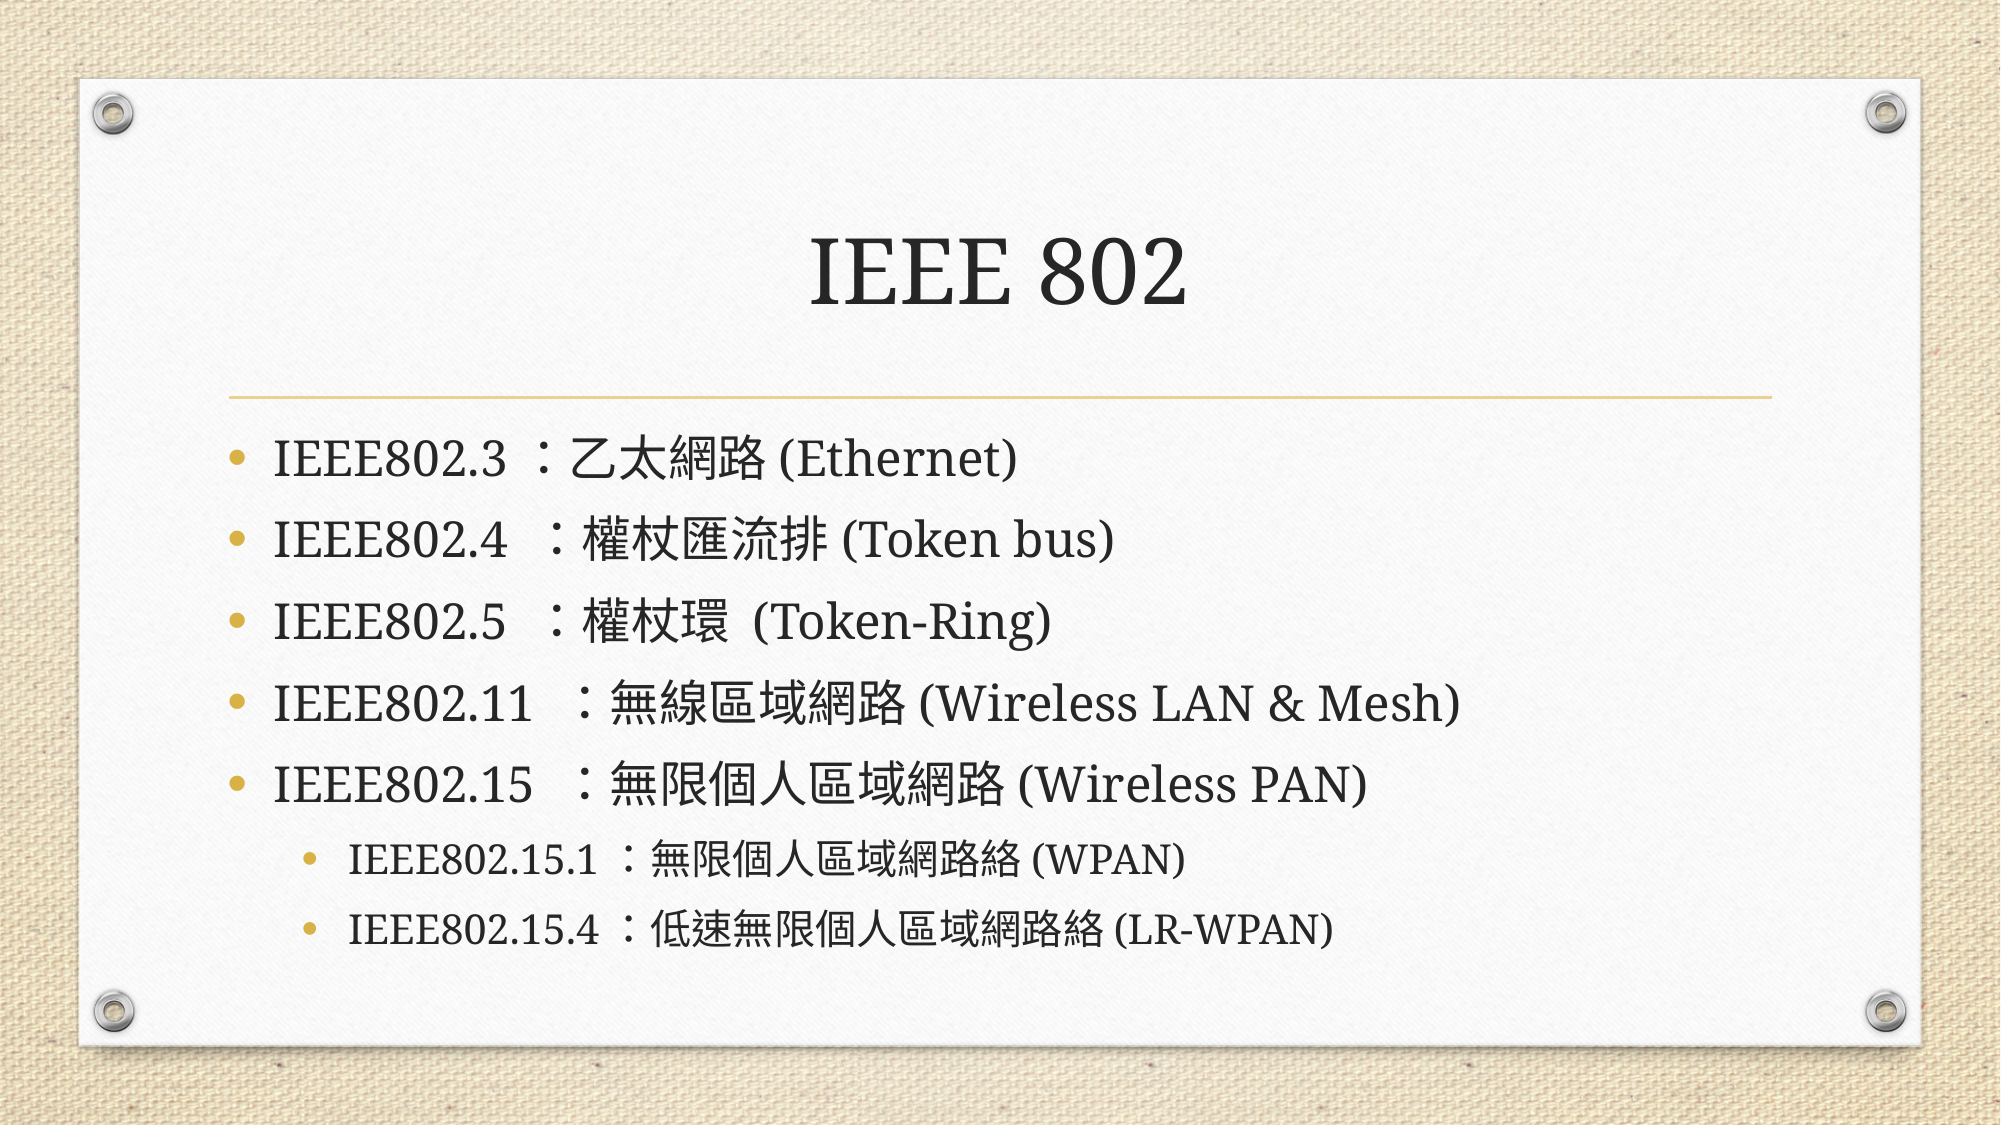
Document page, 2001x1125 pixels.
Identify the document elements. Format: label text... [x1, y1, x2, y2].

title IEEE 802 [212, 161, 1788, 375]
picture [0, 0, 2001, 1125]
list IEEE802.3：乙太網路(Ethernet) IEEE802.4 ：權杖匯流排(Token bus) IEEE802.5 ：權杖環 (Token-Ring) IEEE802.11 ：無線區域網路(Wireless LAN & Mesh) IEEE802.15 ：無限個人區域網路(Wireless PAN) IEEE802.15.1：無限個人區域網路絡(WPAN) IEEE802.15.4：低速無限個人區域網路絡(LR-WPAN) [212, 419, 1788, 964]
